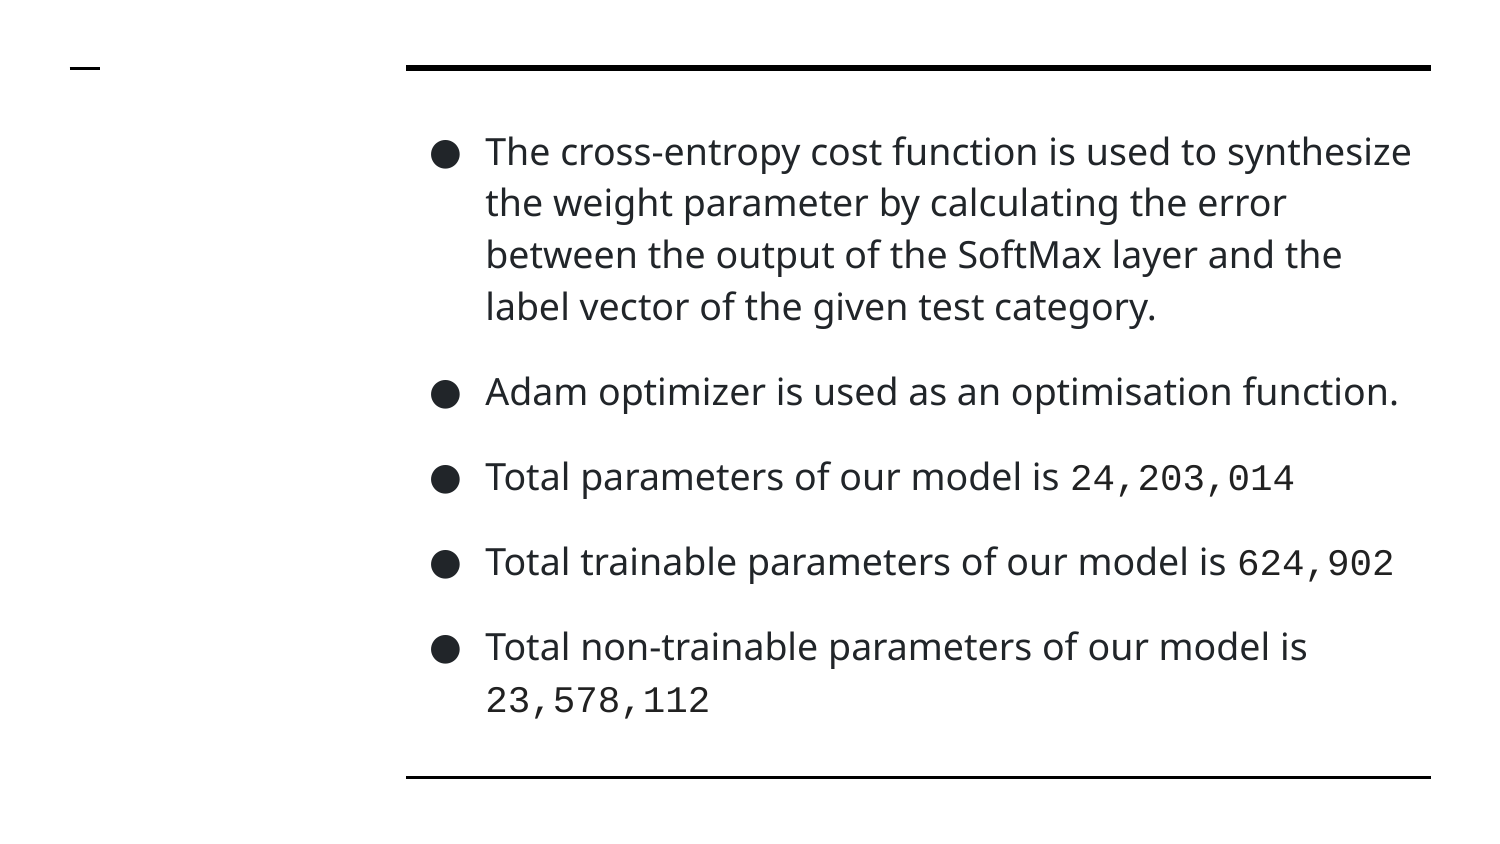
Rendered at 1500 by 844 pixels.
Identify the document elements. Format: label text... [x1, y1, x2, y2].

list The cross-entropy cost function is used to synthesize the weight parameter by calculating the error between the output of the SoftMax layer and the label vector of the given test category. Adam optimizer is used as an optimisation function. Total parameters of our model is 24,203,014 Total trainable parameters of our model is 624,902 Total non-trainable parameters of our model is 23,578,112 [395, 105, 1433, 748]
